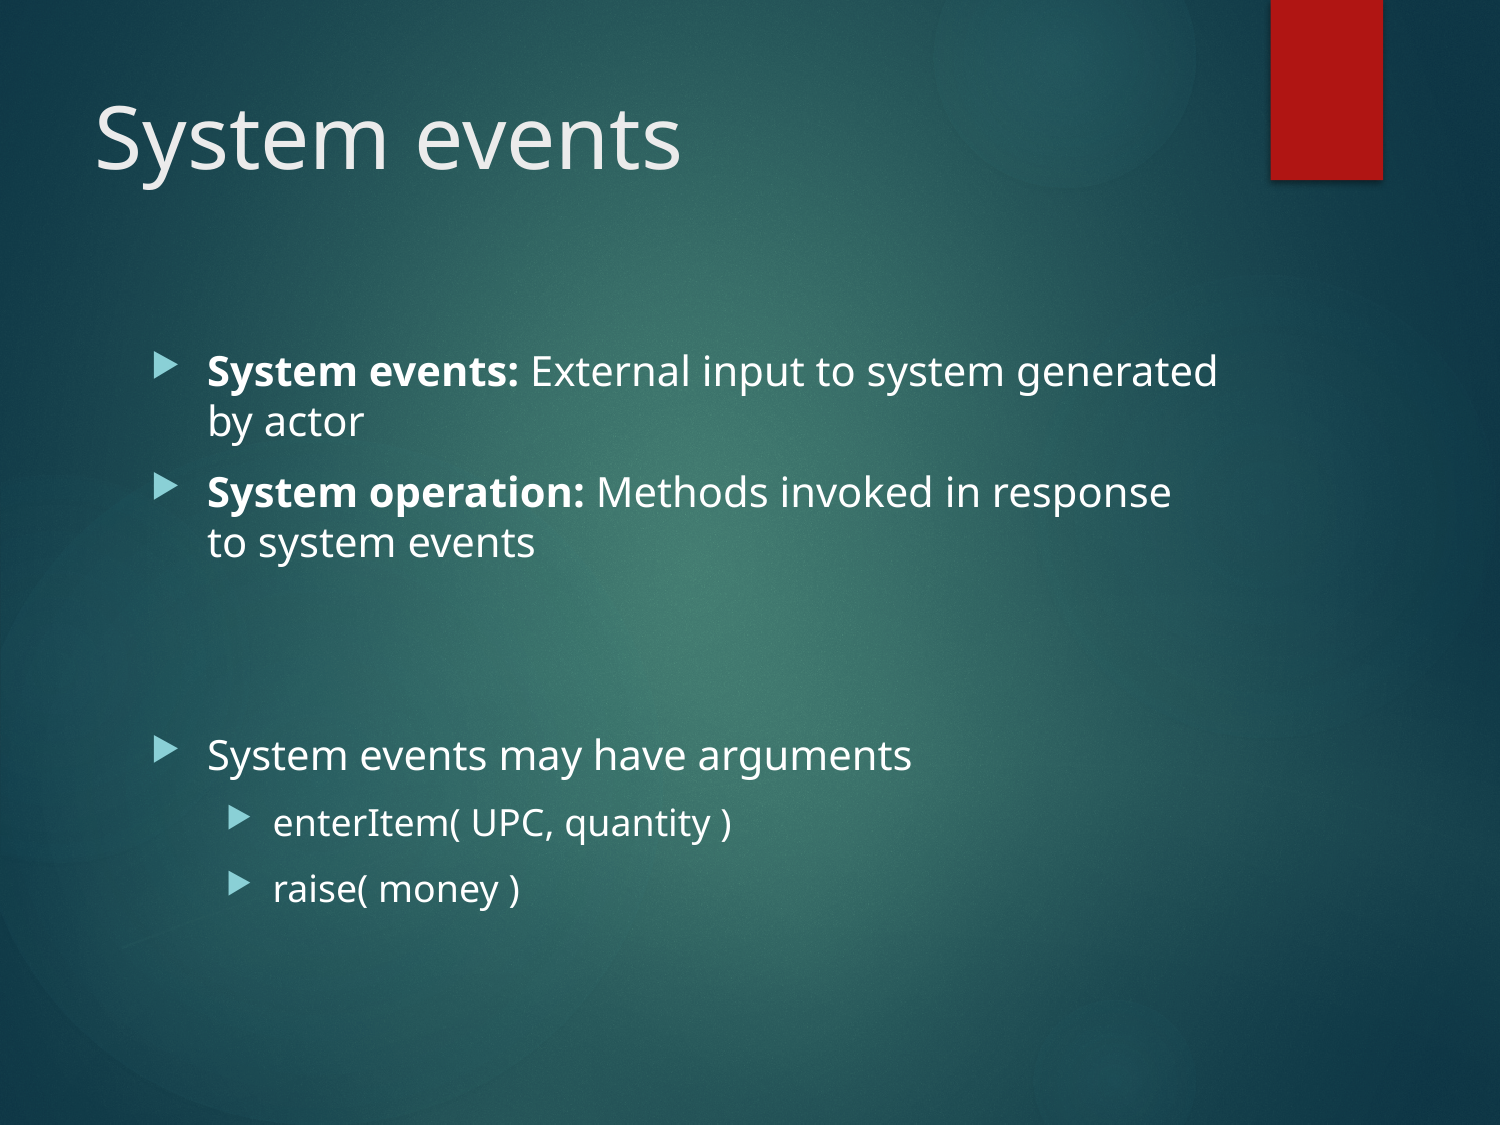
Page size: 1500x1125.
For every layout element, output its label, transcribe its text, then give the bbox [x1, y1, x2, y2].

title System events [79, 74, 1237, 304]
list System events: External input to system generated by actor System operation: Methods invoked in response to system events System events may have arguments enterItem( UPC, quantity ) raise( money ) [135, 336, 1237, 1025]
